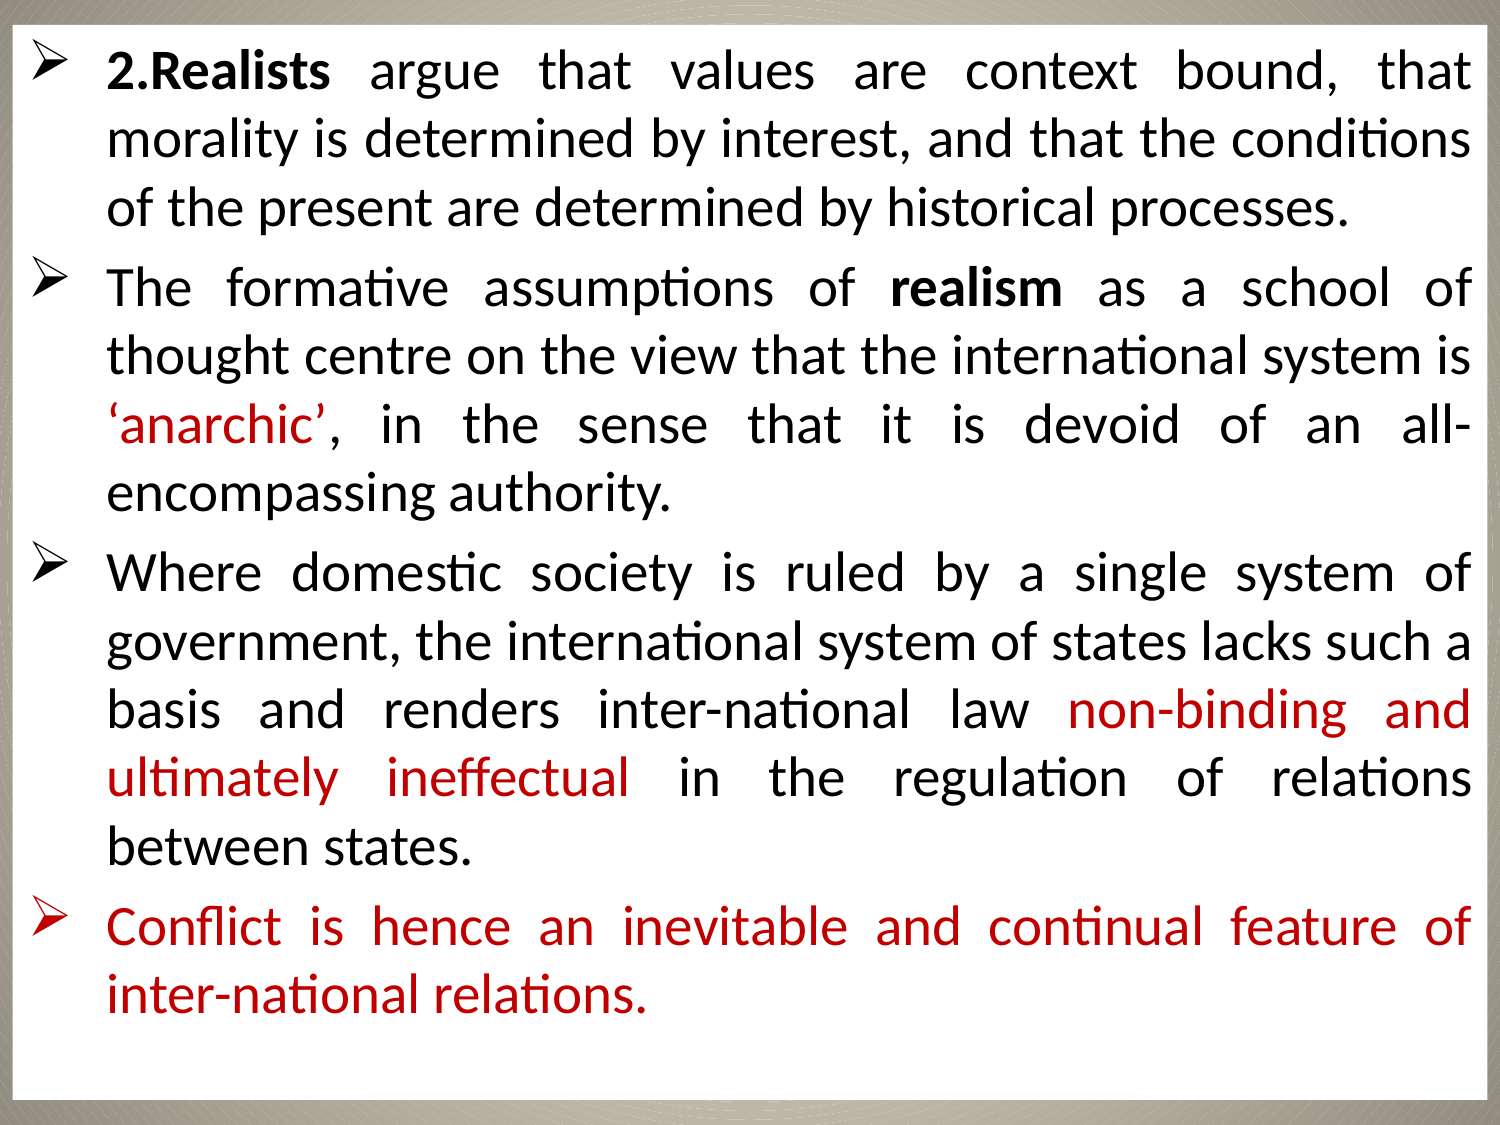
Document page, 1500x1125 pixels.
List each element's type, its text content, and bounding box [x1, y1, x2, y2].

subtitle 2.Realists argue that values are context bound, that morality is determined by interest, and that the conditions of the present are determined by historical processes. The formative assumptions of realism as a school of thought centre on the view that the international system is ‘anarchic’, in the sense that it is devoid of an all-encompassing authority. Where domestic society is ruled by a single system of government, the international system of states lacks such a basis and renders inter-national law non-binding and ultimately ineffectual in the regulation of relations between states. Conflict is hence an inevitable and continual feature of inter-national relations. [12, 24, 1488, 1100]
